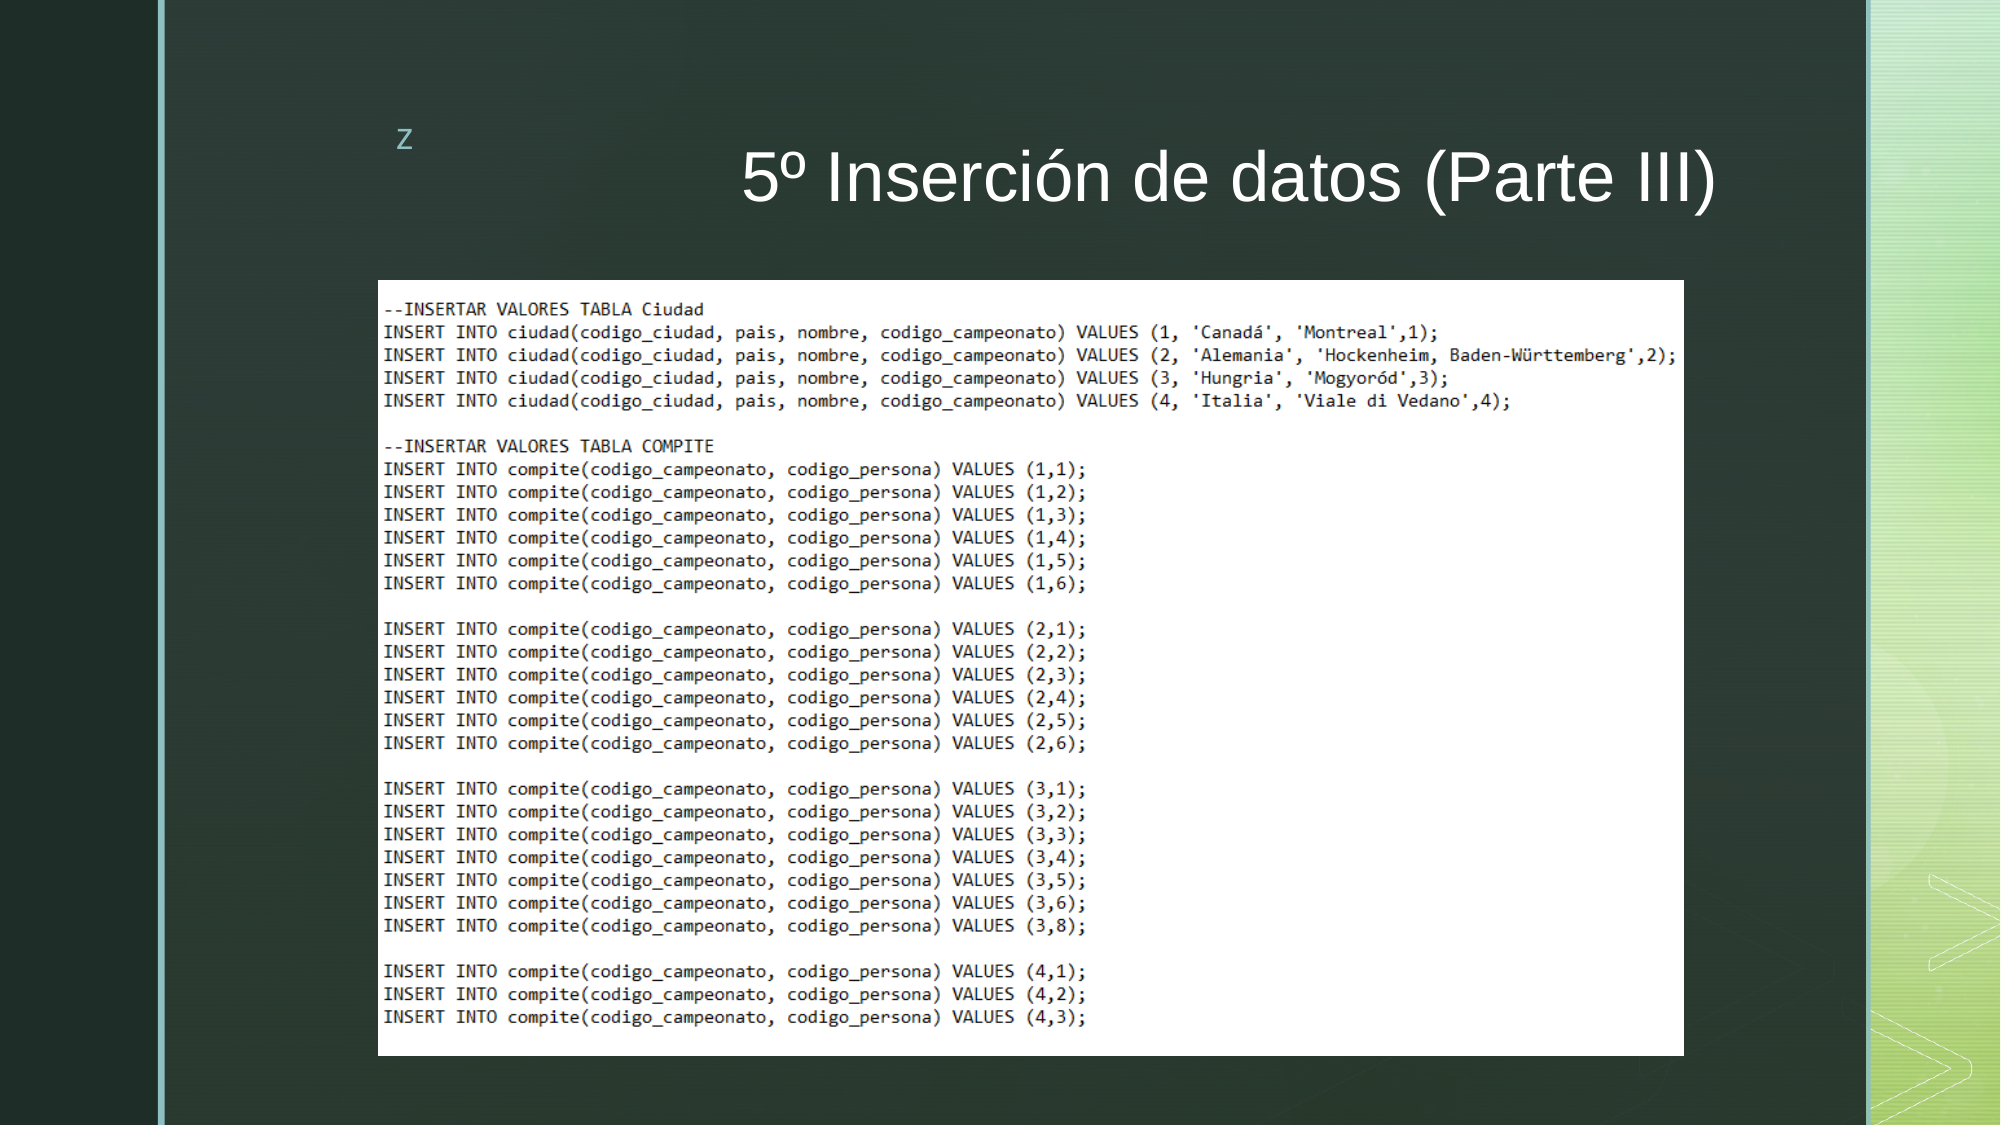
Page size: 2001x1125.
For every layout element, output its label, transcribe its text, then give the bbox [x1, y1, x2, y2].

picture [1871, 0, 2001, 1125]
picture [377, 279, 1684, 1057]
title 5º Inserción de datos (Parte III) [428, 132, 1734, 310]
